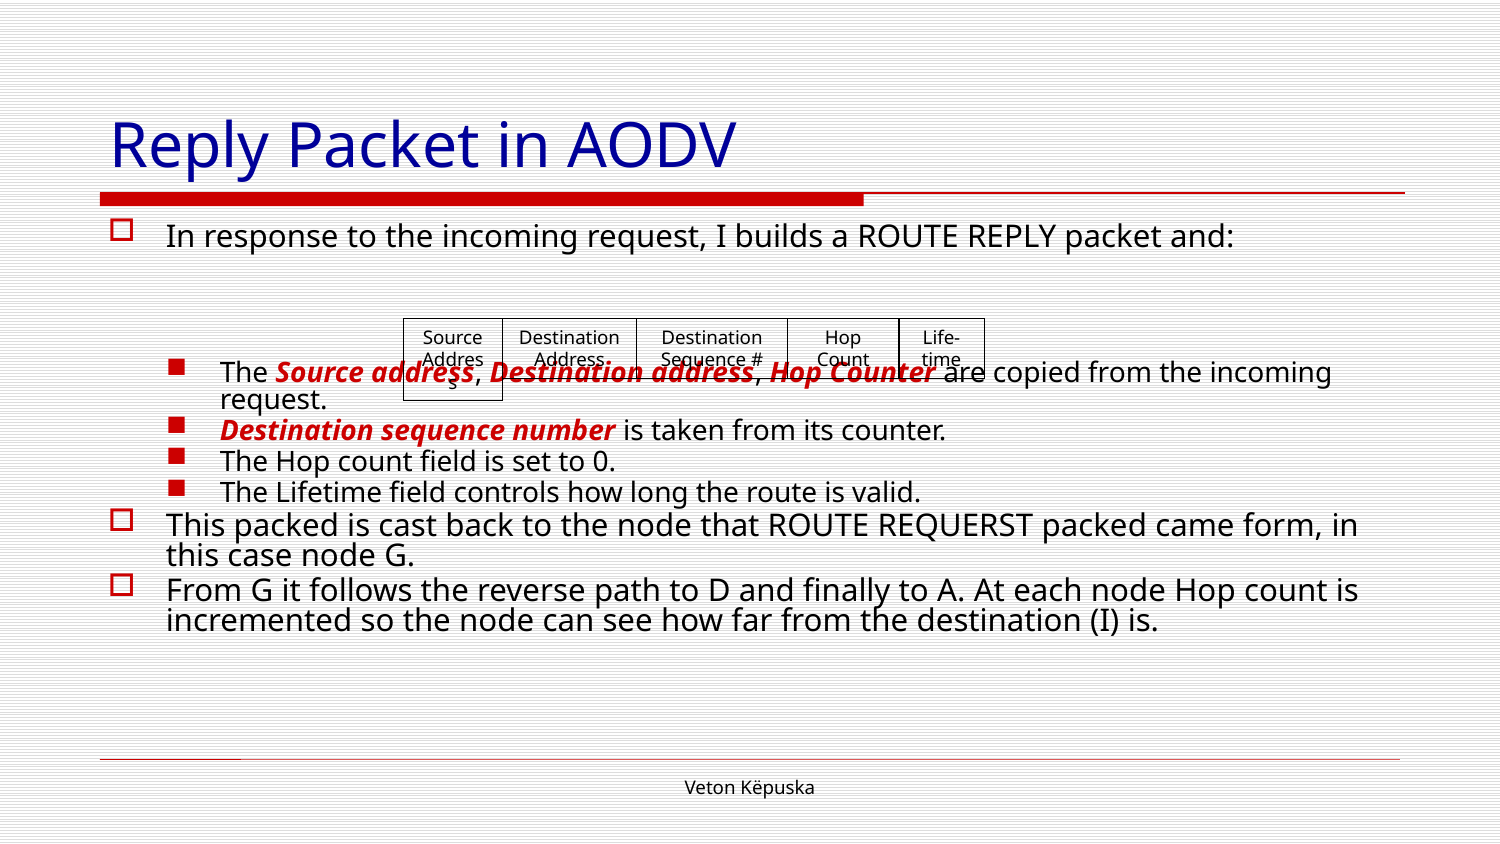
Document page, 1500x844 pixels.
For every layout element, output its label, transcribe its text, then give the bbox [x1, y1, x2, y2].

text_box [402, 317, 984, 402]
title Reply Packet in AODV [94, 37, 1407, 188]
slide_number [99, 768, 425, 828]
footer Veton Këpuska [512, 768, 988, 828]
slide_number [1074, 768, 1400, 828]
list In response to the incoming request, I builds a ROUTE REPLY packet and: The Source address, Destination address, Hop Counter are copied from the incoming request. Destination sequence number is taken from its counter. The Hop count field is set to 0. The Lifetime field controls how long the route is valid. This packed is cast back to the node that ROUTE REQUERST packed came form, in this case node G. From G it follows the reverse path to D and finally to A. At each node Hop count is incremented so the node can see how far from the destination (I) is. [92, 215, 1406, 741]
